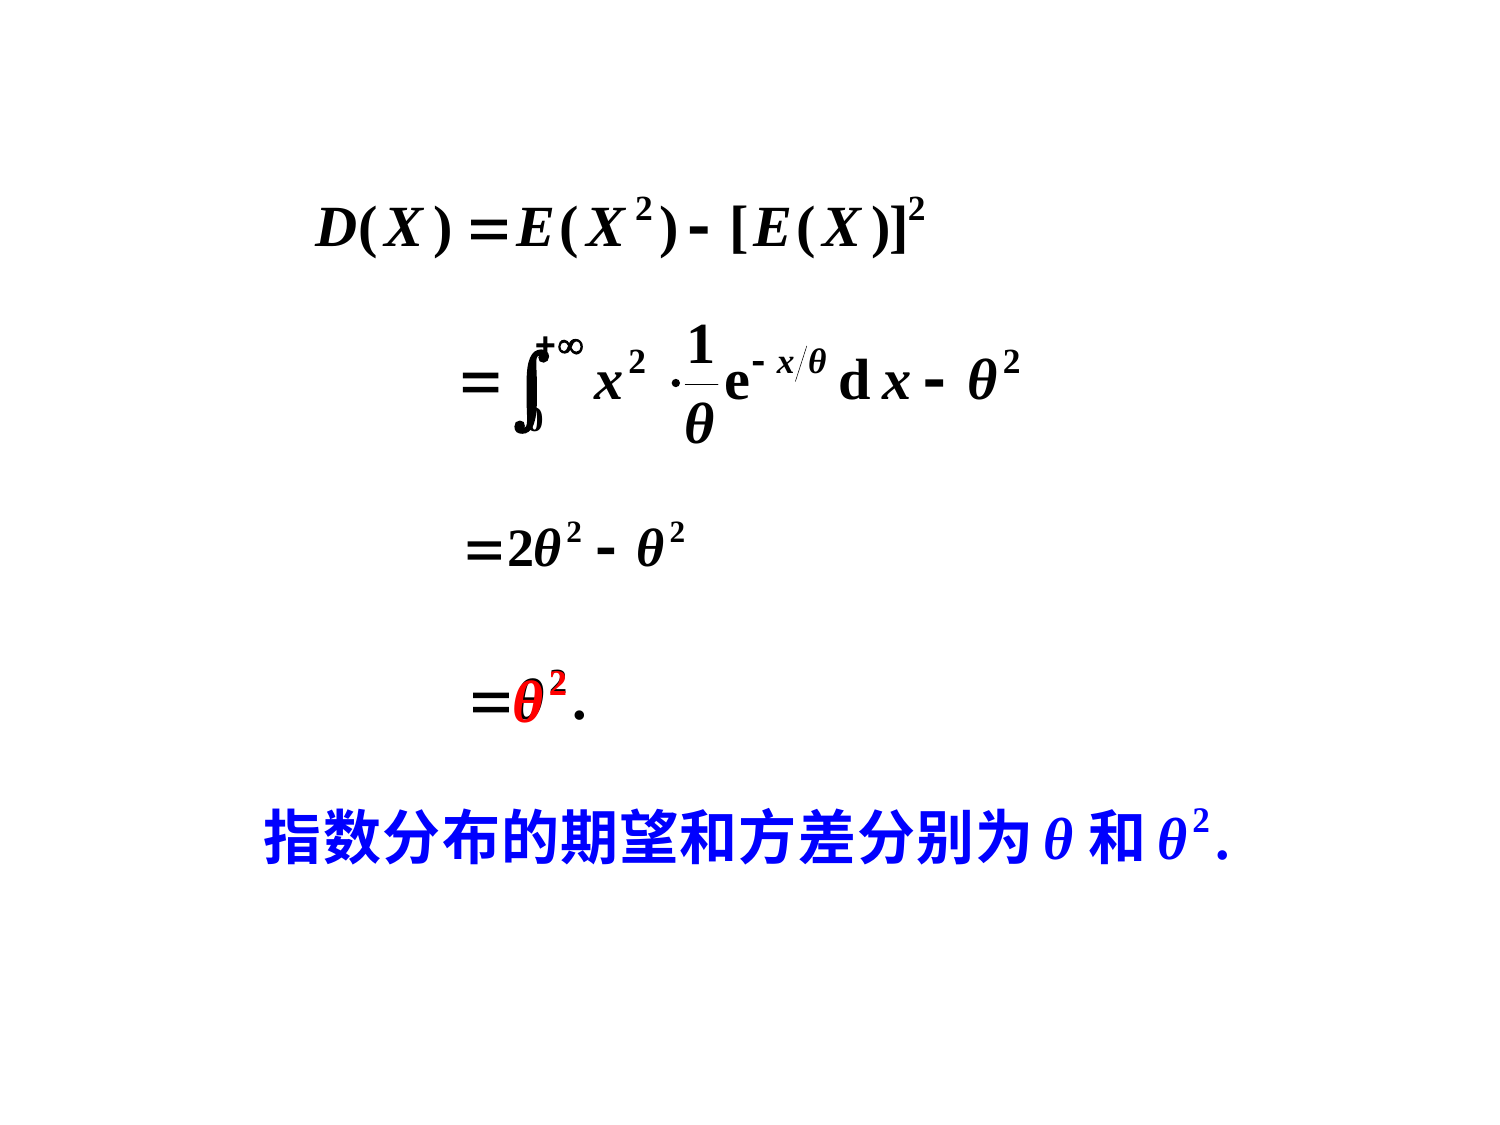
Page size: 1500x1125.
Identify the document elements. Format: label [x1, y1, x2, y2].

text_box [459, 512, 689, 573]
text_box [262, 799, 1248, 878]
text_box [511, 662, 570, 727]
text_box [454, 312, 1025, 450]
text_box [309, 188, 929, 266]
text_box [464, 661, 590, 726]
